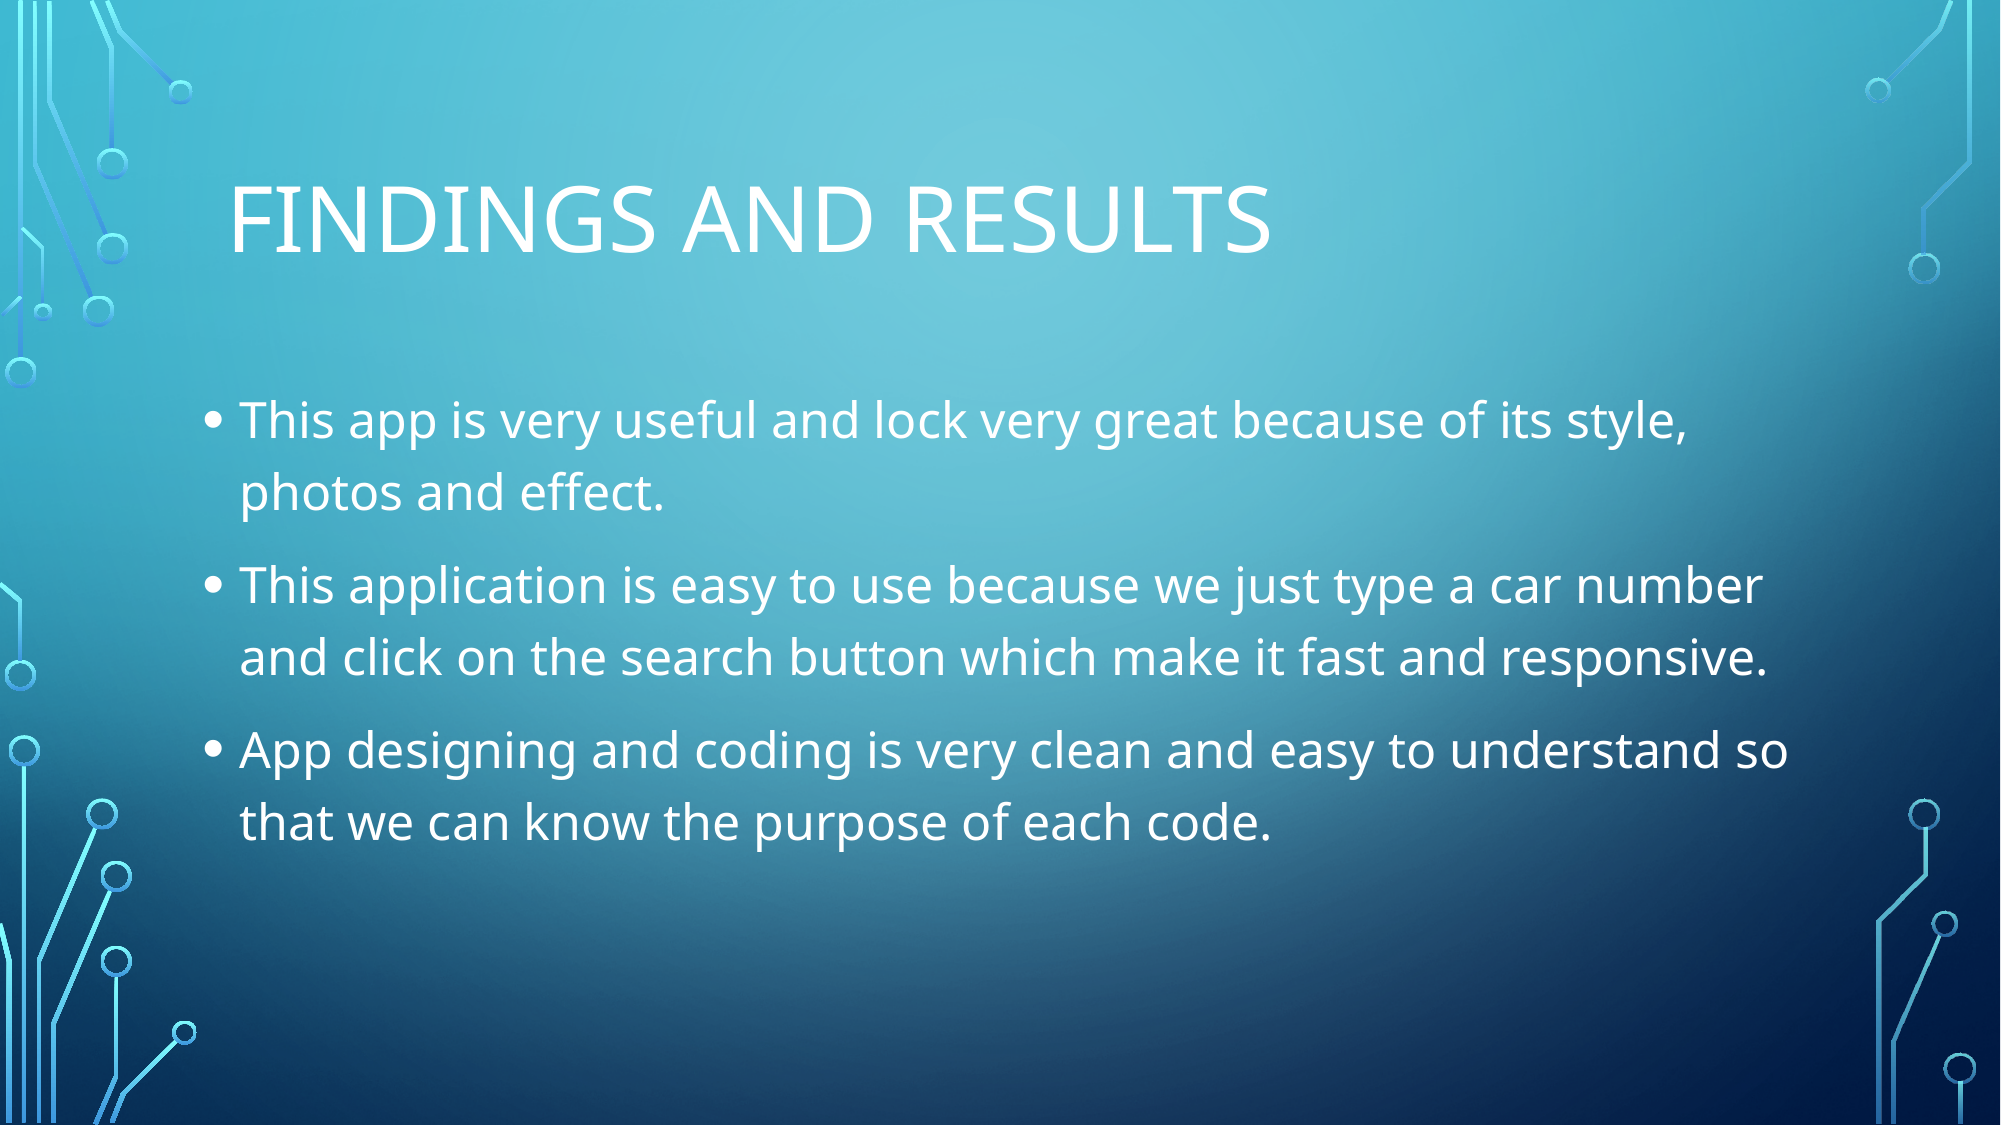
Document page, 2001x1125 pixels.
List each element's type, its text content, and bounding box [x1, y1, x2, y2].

title Findings and Results [187, 101, 1813, 344]
list This app is very useful and lock very great because of its style, photos and effect. This application is easy to use because we just type a car number and click on the search button which make it fast and responsive. App designing and coding is very clean and easy to understand so that we can know the purpose of each code. [187, 369, 1813, 950]
